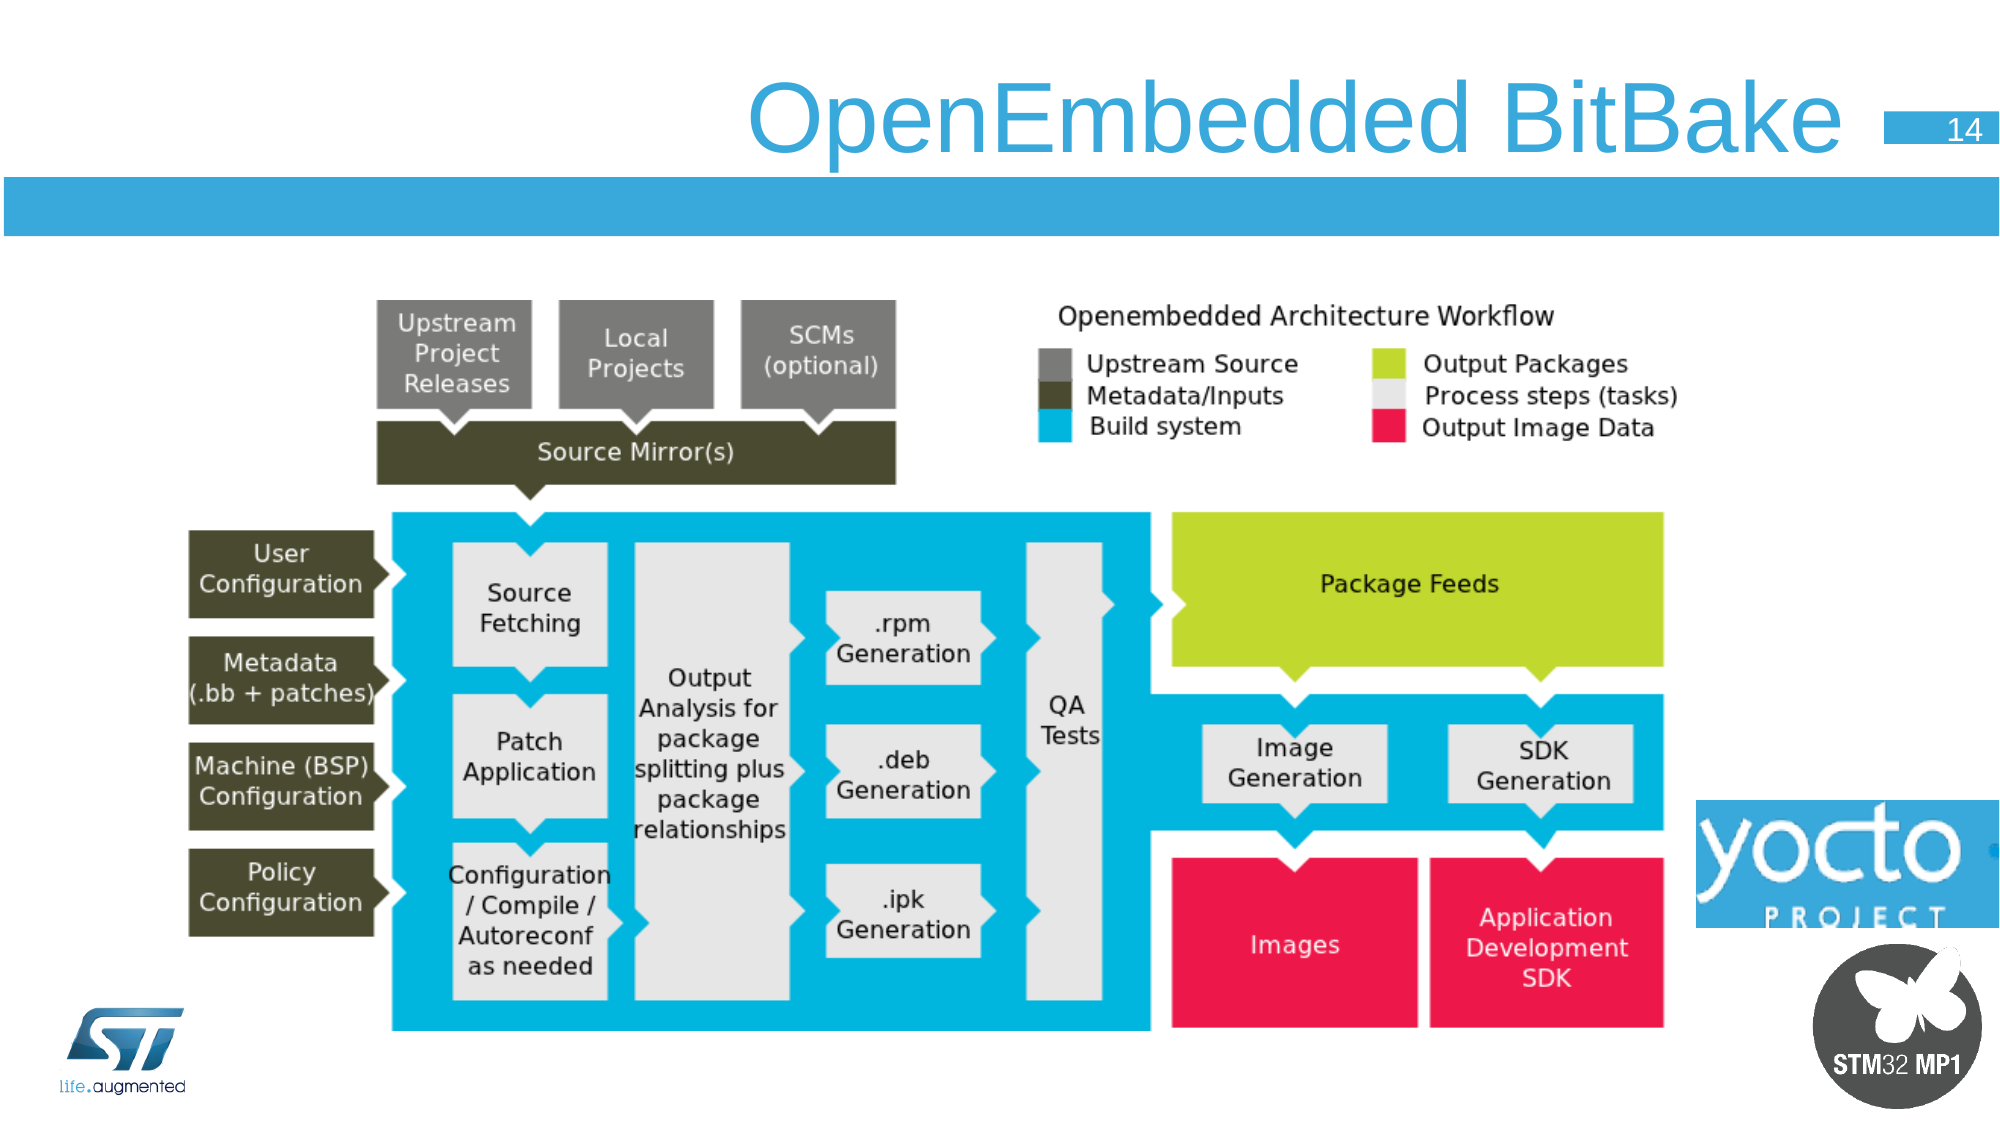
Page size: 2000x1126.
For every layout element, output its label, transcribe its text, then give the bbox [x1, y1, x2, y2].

picture [1695, 799, 2000, 928]
slide_number 14 [1884, 111, 2000, 144]
picture [1811, 941, 1983, 1110]
picture [49, 299, 1680, 1103]
title OpenEmbedded BitBake [99, 19, 1866, 177]
text_box [3, 177, 2000, 237]
